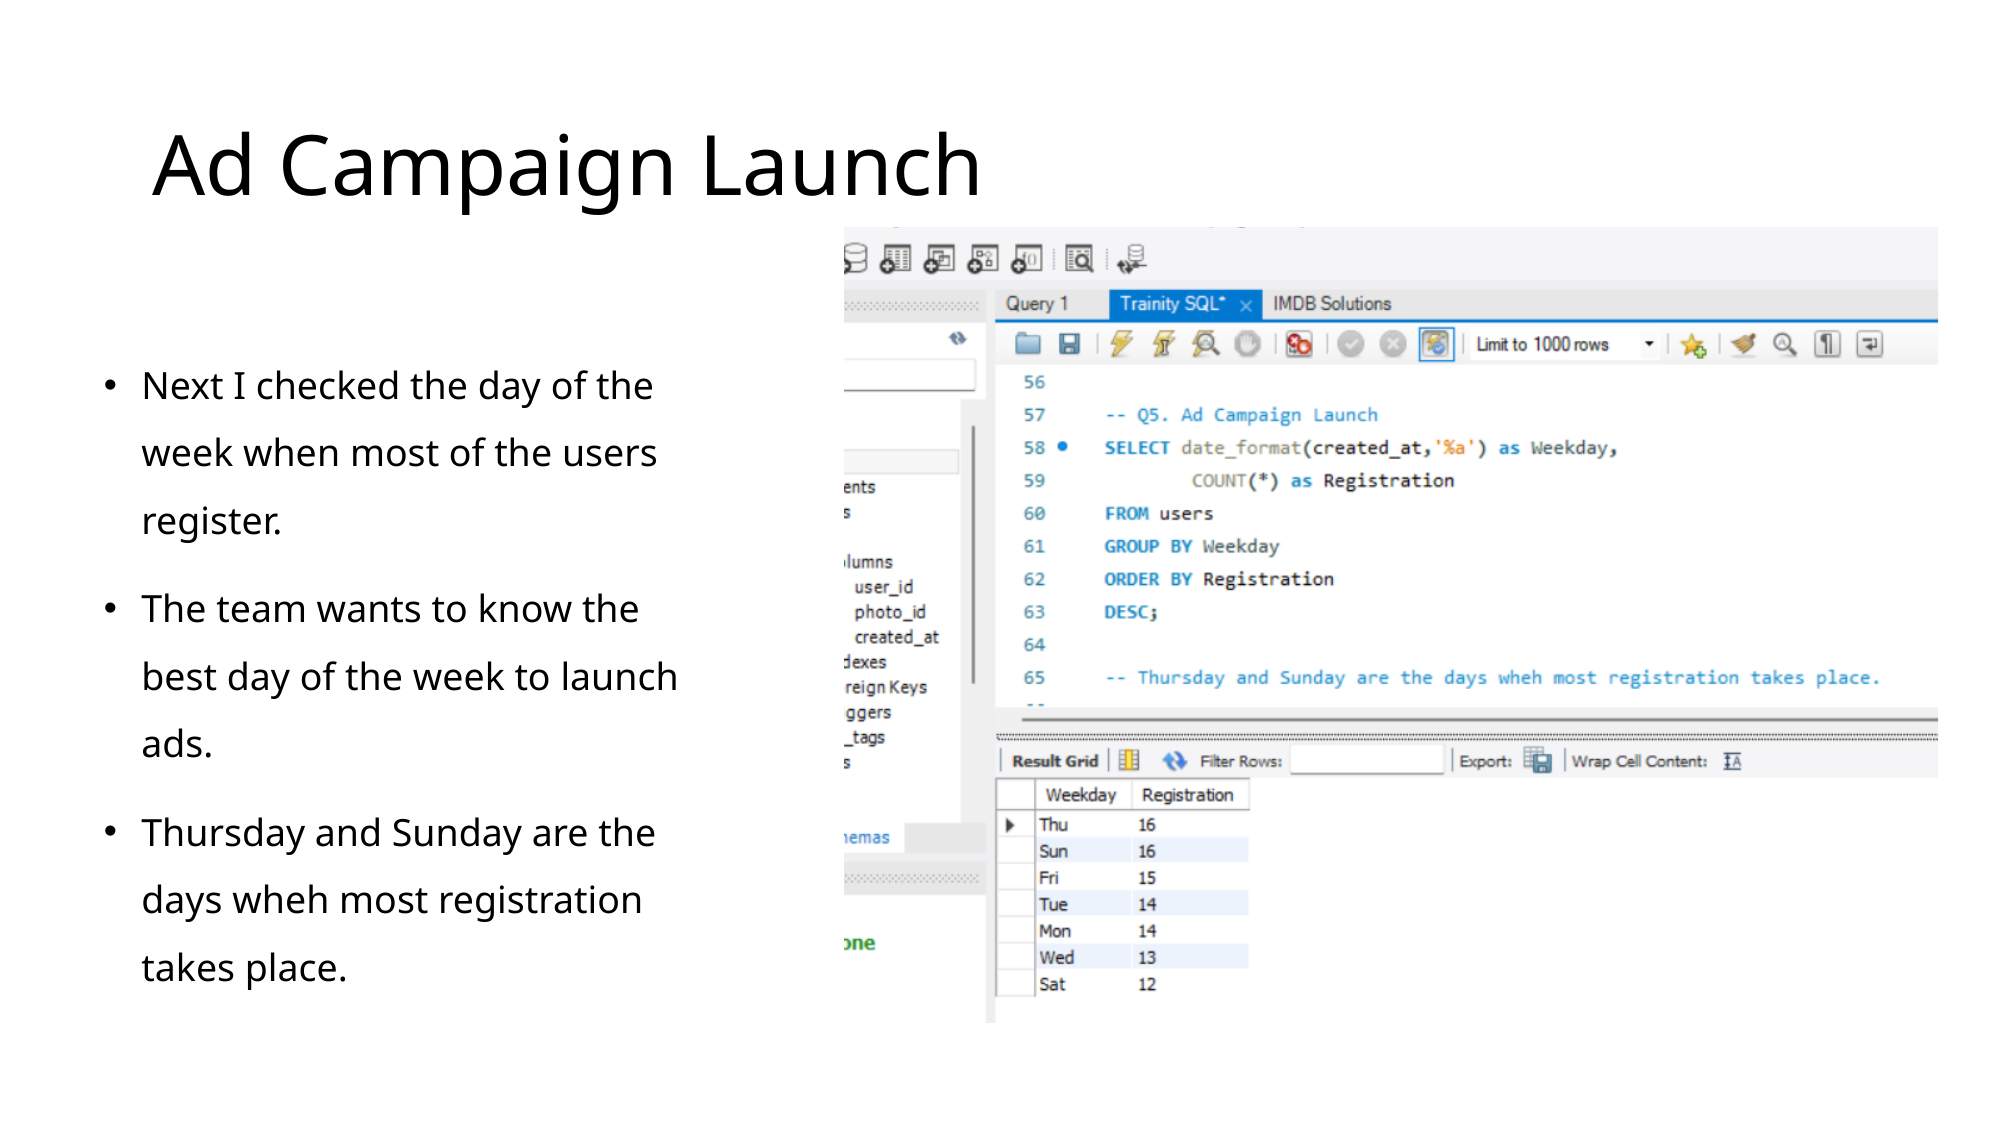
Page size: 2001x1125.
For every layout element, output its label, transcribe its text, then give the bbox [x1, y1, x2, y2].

picture [844, 227, 1939, 1023]
title Ad Campaign Launch [137, 59, 1863, 278]
list Next I checked the day of the week when most of the users register. The team wants to know the best day of the week to launch ads. Thursday and Sunday are the days wheh most registration takes place. [88, 331, 723, 1046]
